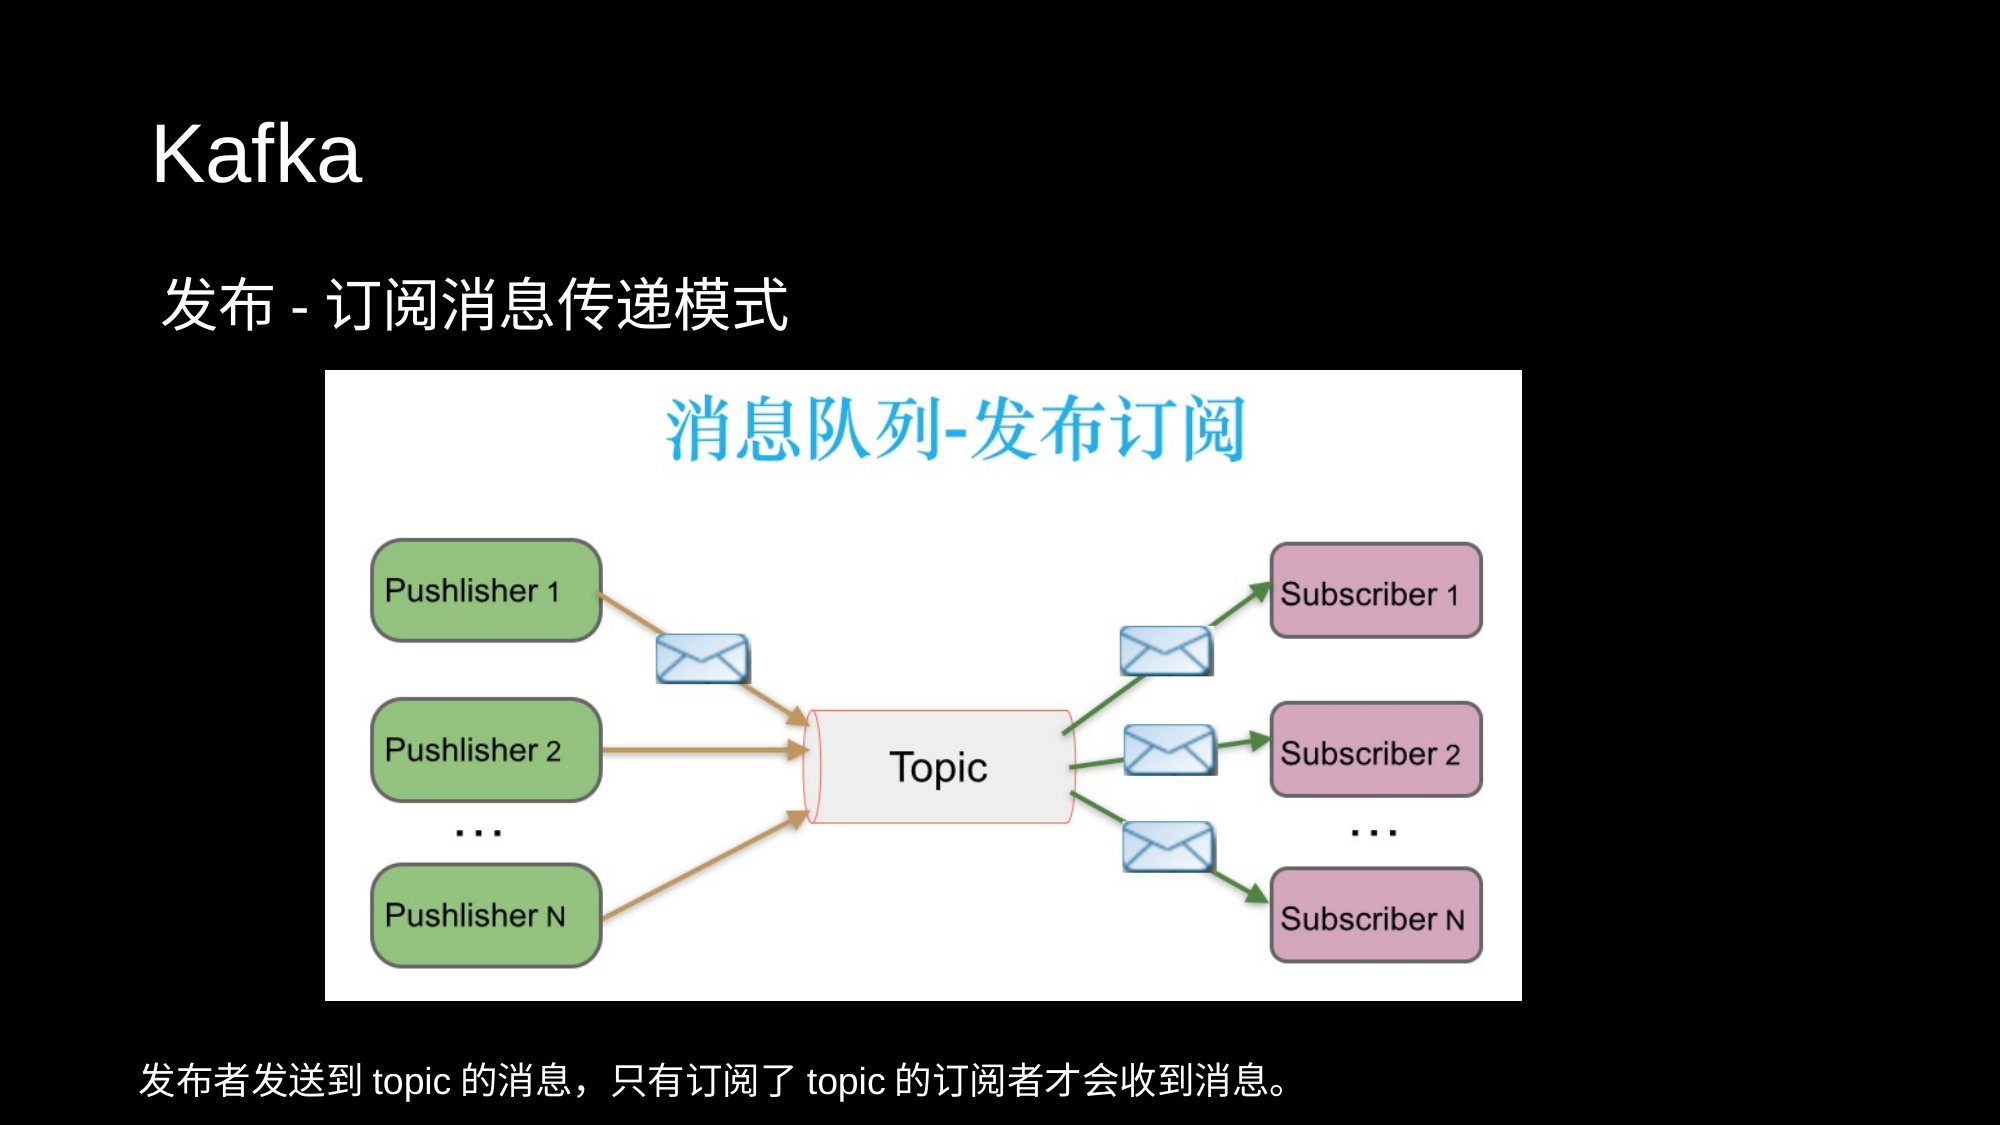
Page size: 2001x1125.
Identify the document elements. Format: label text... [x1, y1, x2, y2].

text_box KafkaScale out:支持在线水平扩展 [135, 92, 1712, 207]
text_box 发布-订阅消息传递模式 [145, 261, 896, 346]
text_box 发布者发送到topic的消息，只有订阅了topic的订阅者才会收到消息。 [123, 1049, 1323, 1109]
picture [325, 370, 1522, 1001]
